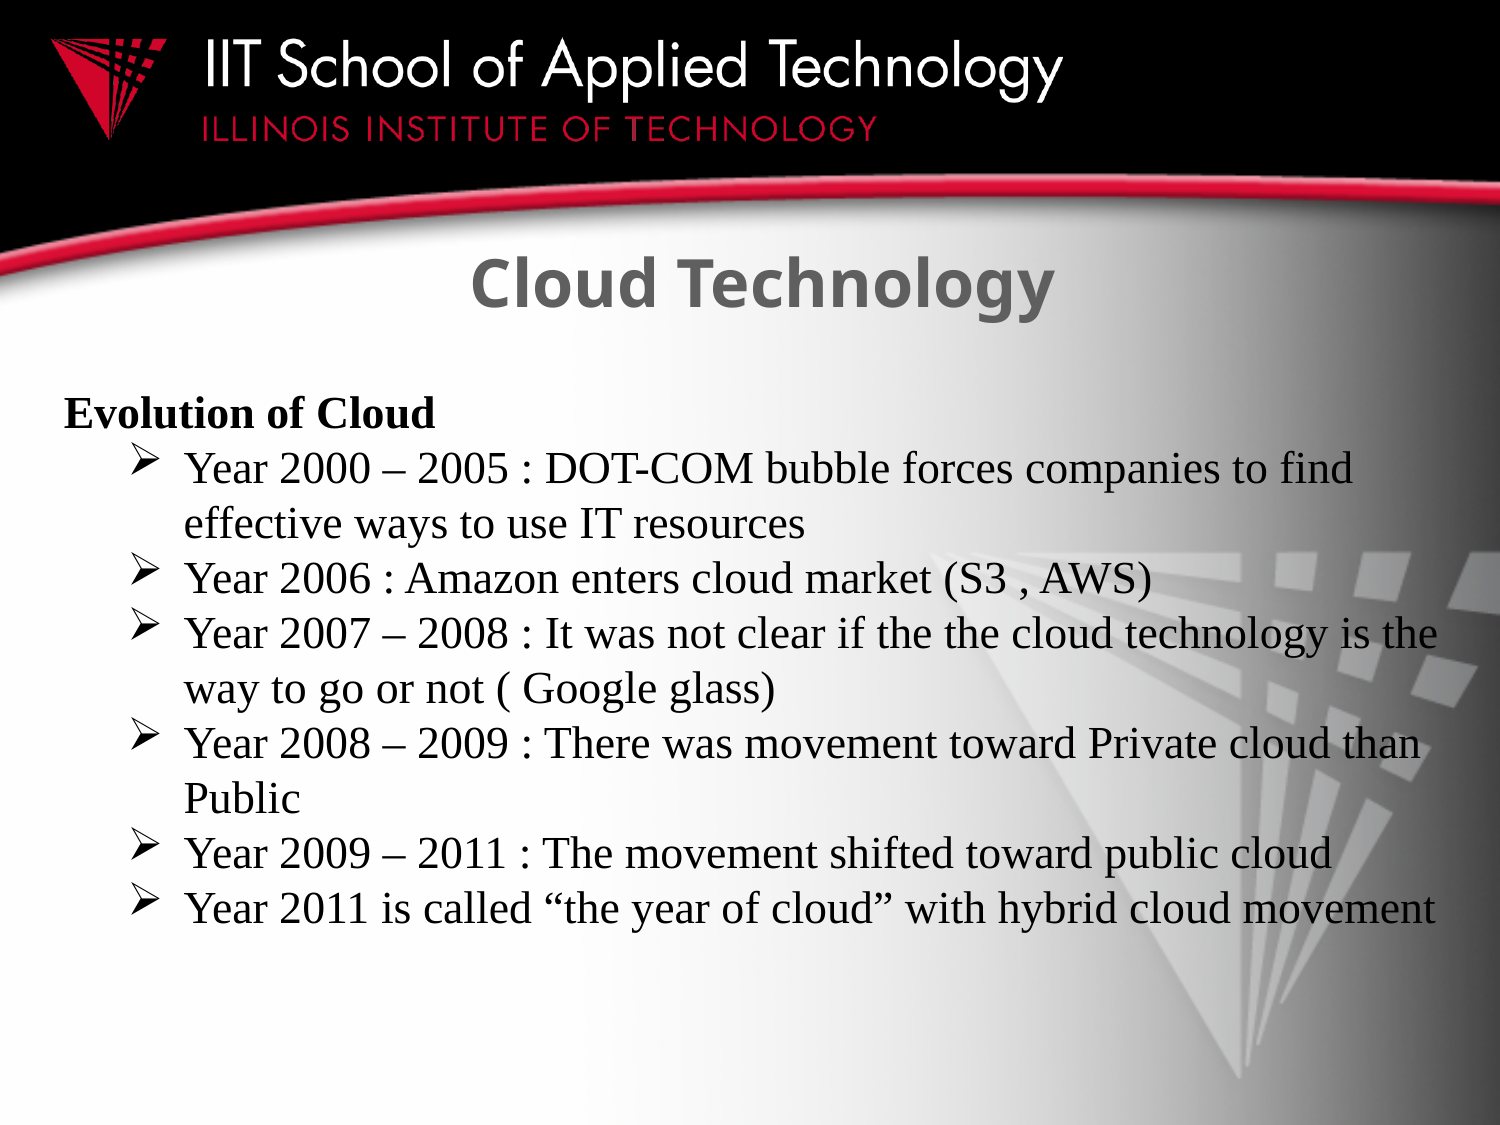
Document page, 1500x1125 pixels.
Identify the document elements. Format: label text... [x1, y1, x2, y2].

text_box Evolution of Cloud Year 2000 – 2005 : DOT-COM bubble forces companies to find effective ways to use IT resources Year 2006 : Amazon enters cloud market (S3 , AWS) Year 2007 – 2008 : It was not clear if the the cloud technology is the way to go or not ( Google glass) Year 2008 – 2009 : There was movement toward Private cloud than Public Year 2009 – 2011 : The movement shifted toward public cloud Year 2011 is called “the year of cloud” with hybrid cloud movement [37, 375, 1475, 995]
picture [0, 0, 1500, 1125]
title Cloud Technology [124, 187, 1401, 375]
